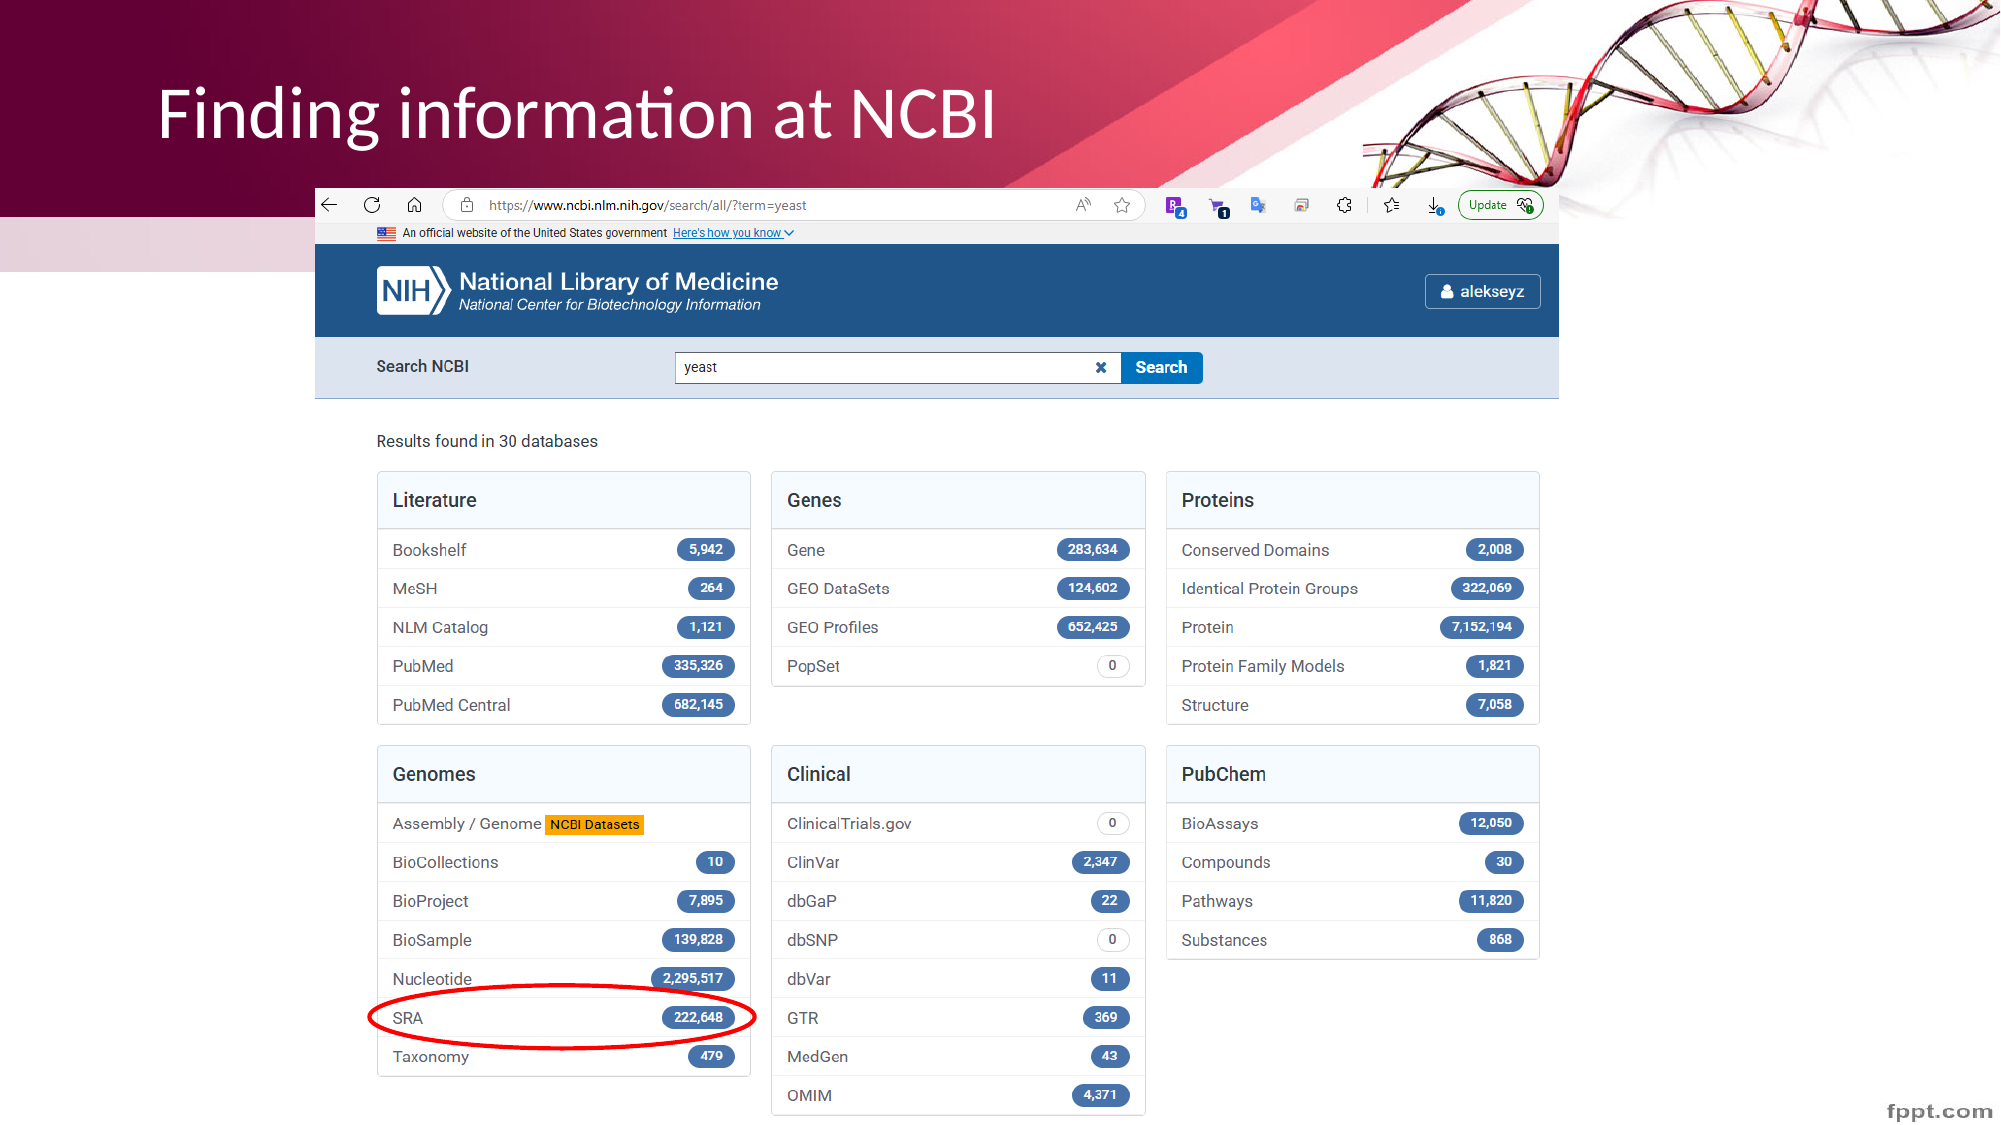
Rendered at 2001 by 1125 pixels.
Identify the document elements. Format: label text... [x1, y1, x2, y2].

title Finding information at NCBI [142, 0, 1868, 218]
picture [0, 0, 2001, 1125]
